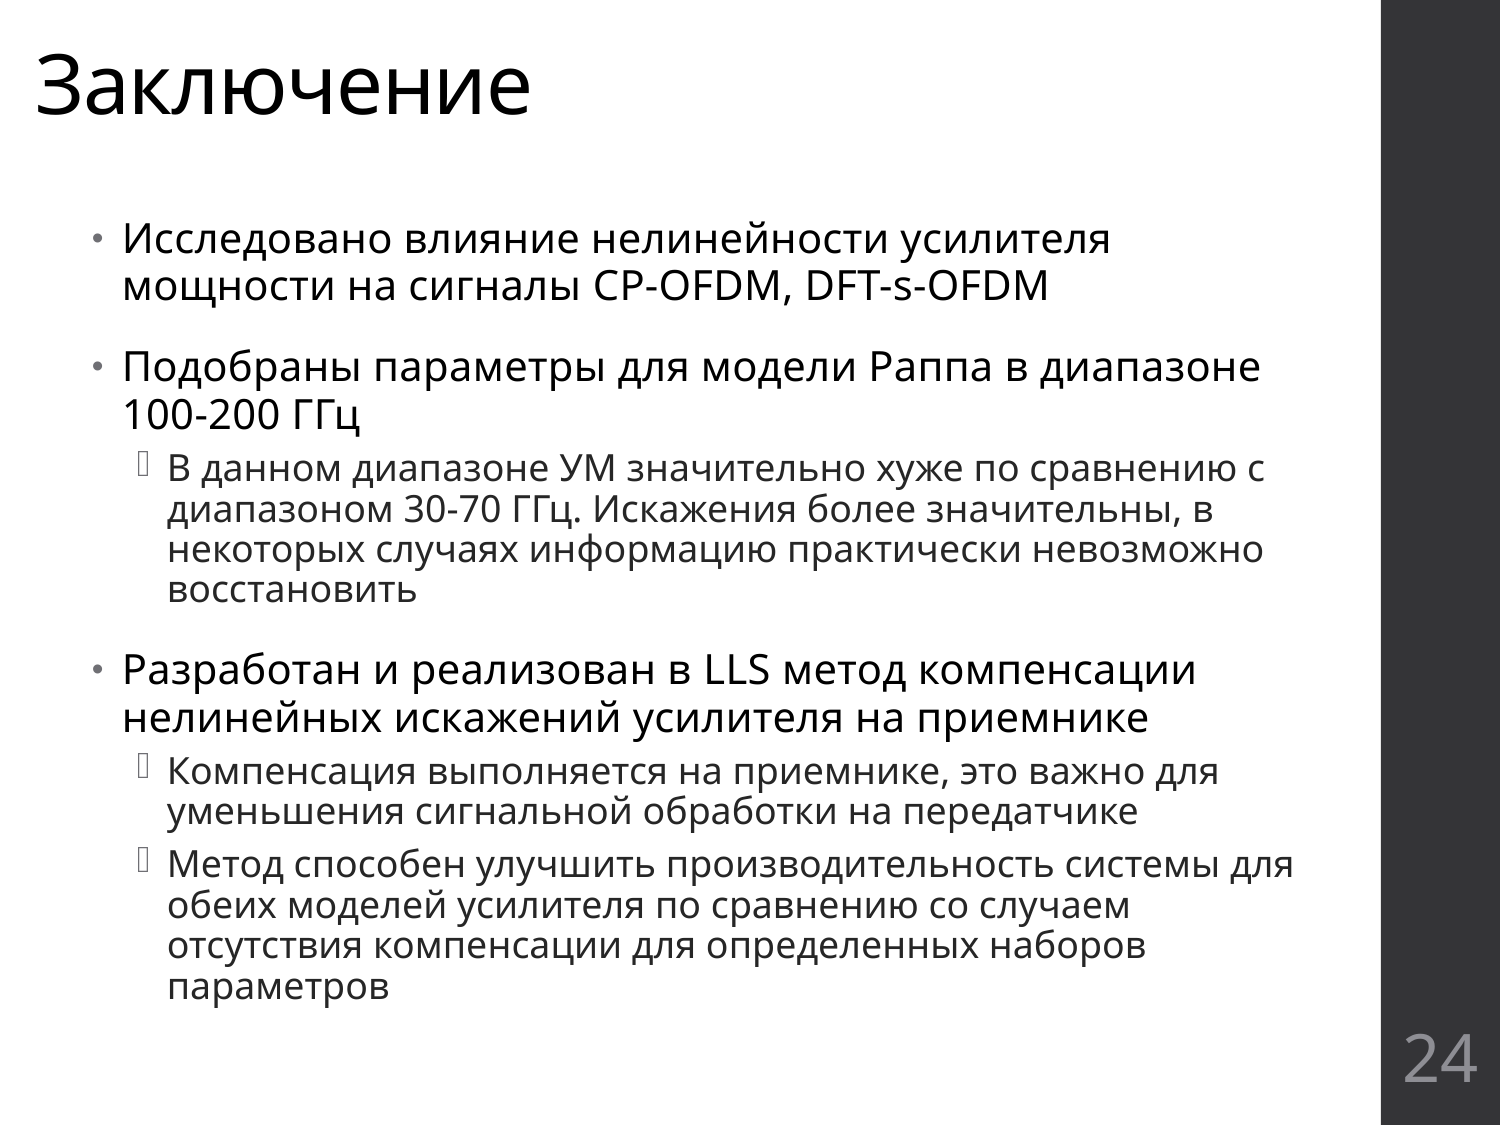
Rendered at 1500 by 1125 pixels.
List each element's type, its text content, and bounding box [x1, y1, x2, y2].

title Заключение [20, 35, 1213, 253]
list Исследовано влияние нелинейности усилителя мощности на сигналы CP-OFDM, DFT-s-OFDM Подобраны параметры для модели Раппа в диапазоне 100-200 ГГц В данном диапазоне УМ значительно хуже по сравнению с диапазоном 30-70 ГГц. Искажения более значительны, в некоторых случаях информацию практически невозможно восстановить Разработан и реализован в LLS метод компенсации нелинейных искажений усилителя на приемнике Компенсация выполняется на приемнике, это важно для уменьшения сигнальной обработки на передатчике Метод способен улучшить производительность системы для обеих моделей усилителя по сравнению со случаем отсутствия компенсации для определенных наборов параметров [76, 207, 1349, 1052]
slide_number 24 [1384, 1012, 1498, 1110]
